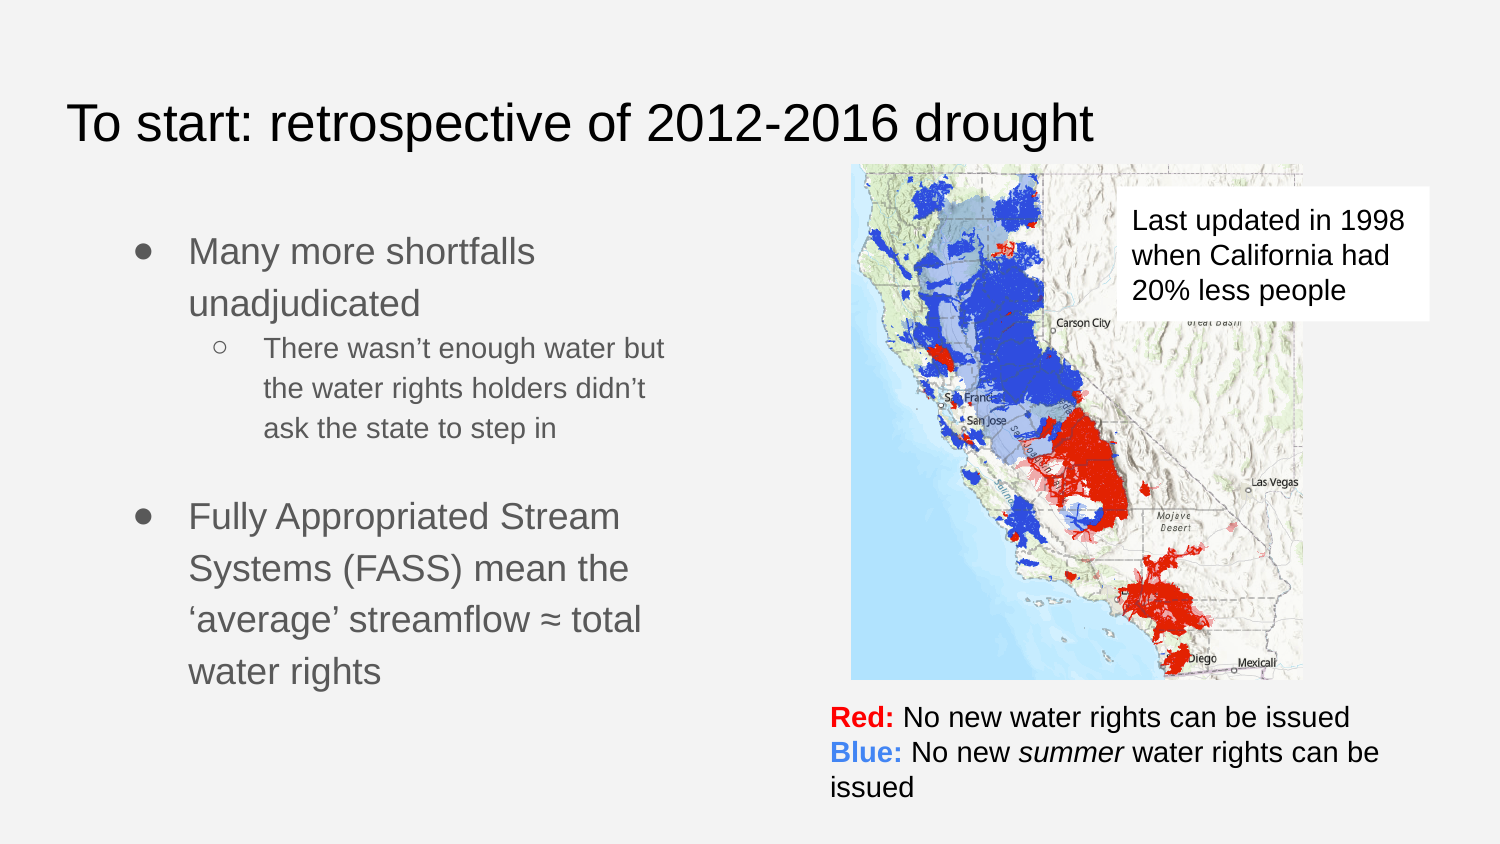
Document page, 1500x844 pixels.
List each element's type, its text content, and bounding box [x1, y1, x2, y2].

picture [851, 164, 1303, 680]
text_box Red: No new water rights can be issued Blue: No new summer water rights can be issued [815, 683, 1402, 819]
text_box Last updated in 1998 when California had 20% less people [1309, 186, 1430, 322]
list Many more shortfalls unadjudicated There wasn’t enough water but the water rights holders didn’t ask the state to step in Fully Appropriated Stream Systems (FASS) mean the ‘average’ streamflow ≈ total water rights [98, 205, 693, 796]
title To start: retrospective of 2012-2016 drought [51, 72, 1449, 167]
